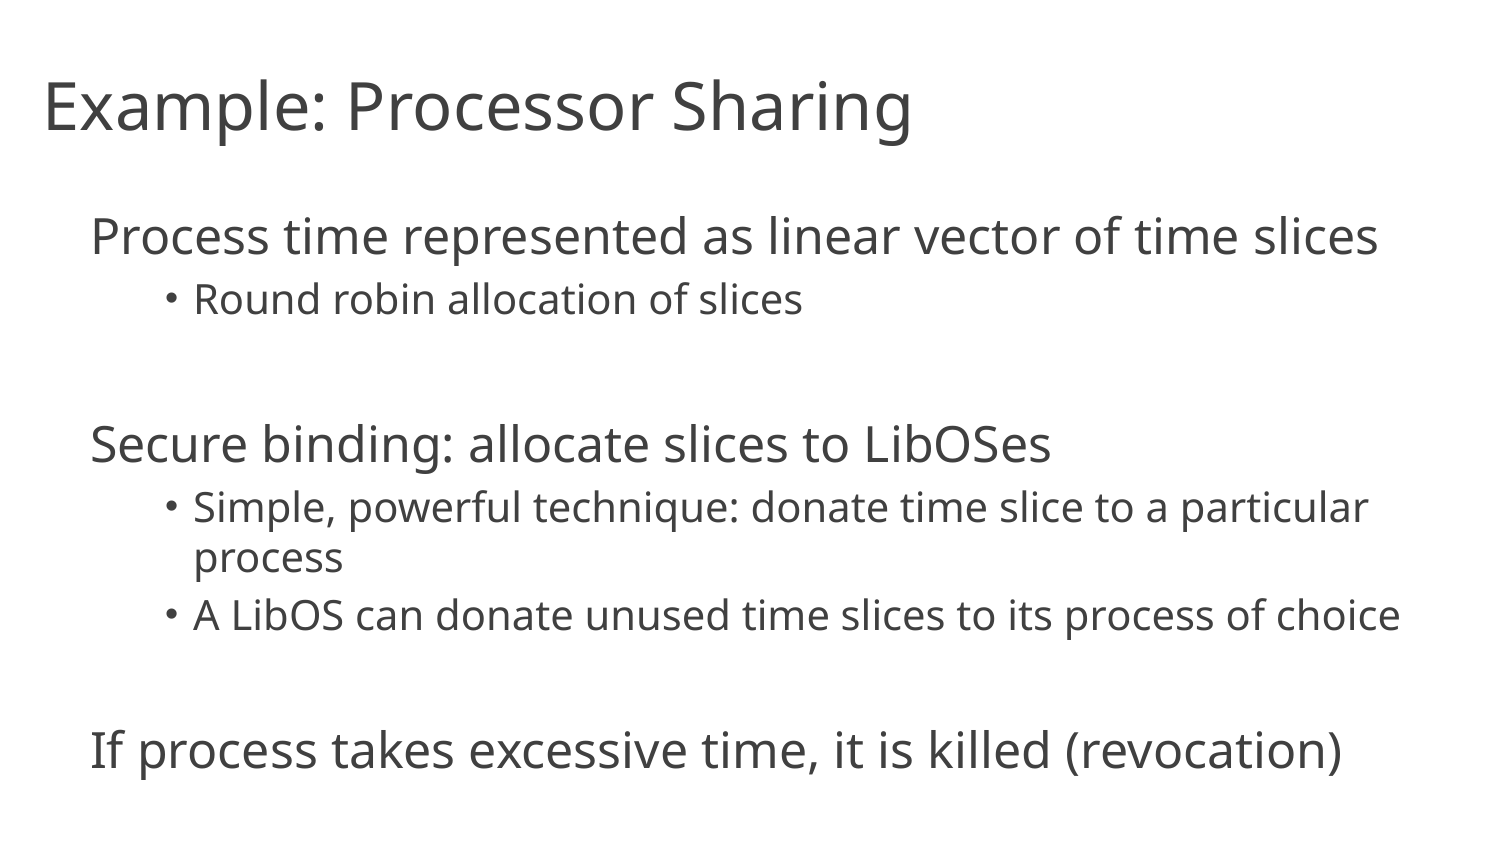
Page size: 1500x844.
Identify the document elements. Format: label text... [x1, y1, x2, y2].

title Example: Processor Sharing [27, 33, 1480, 175]
list Process time represented as linear vector of time slices Round robin allocation of slices Secure binding: allocate slices to LibOSes Simple, powerful technique: donate time slice to a particular process A LibOS can donate unused time slices to its process of choice If process takes excessive time, it is killed (revocation) [75, 196, 1500, 754]
